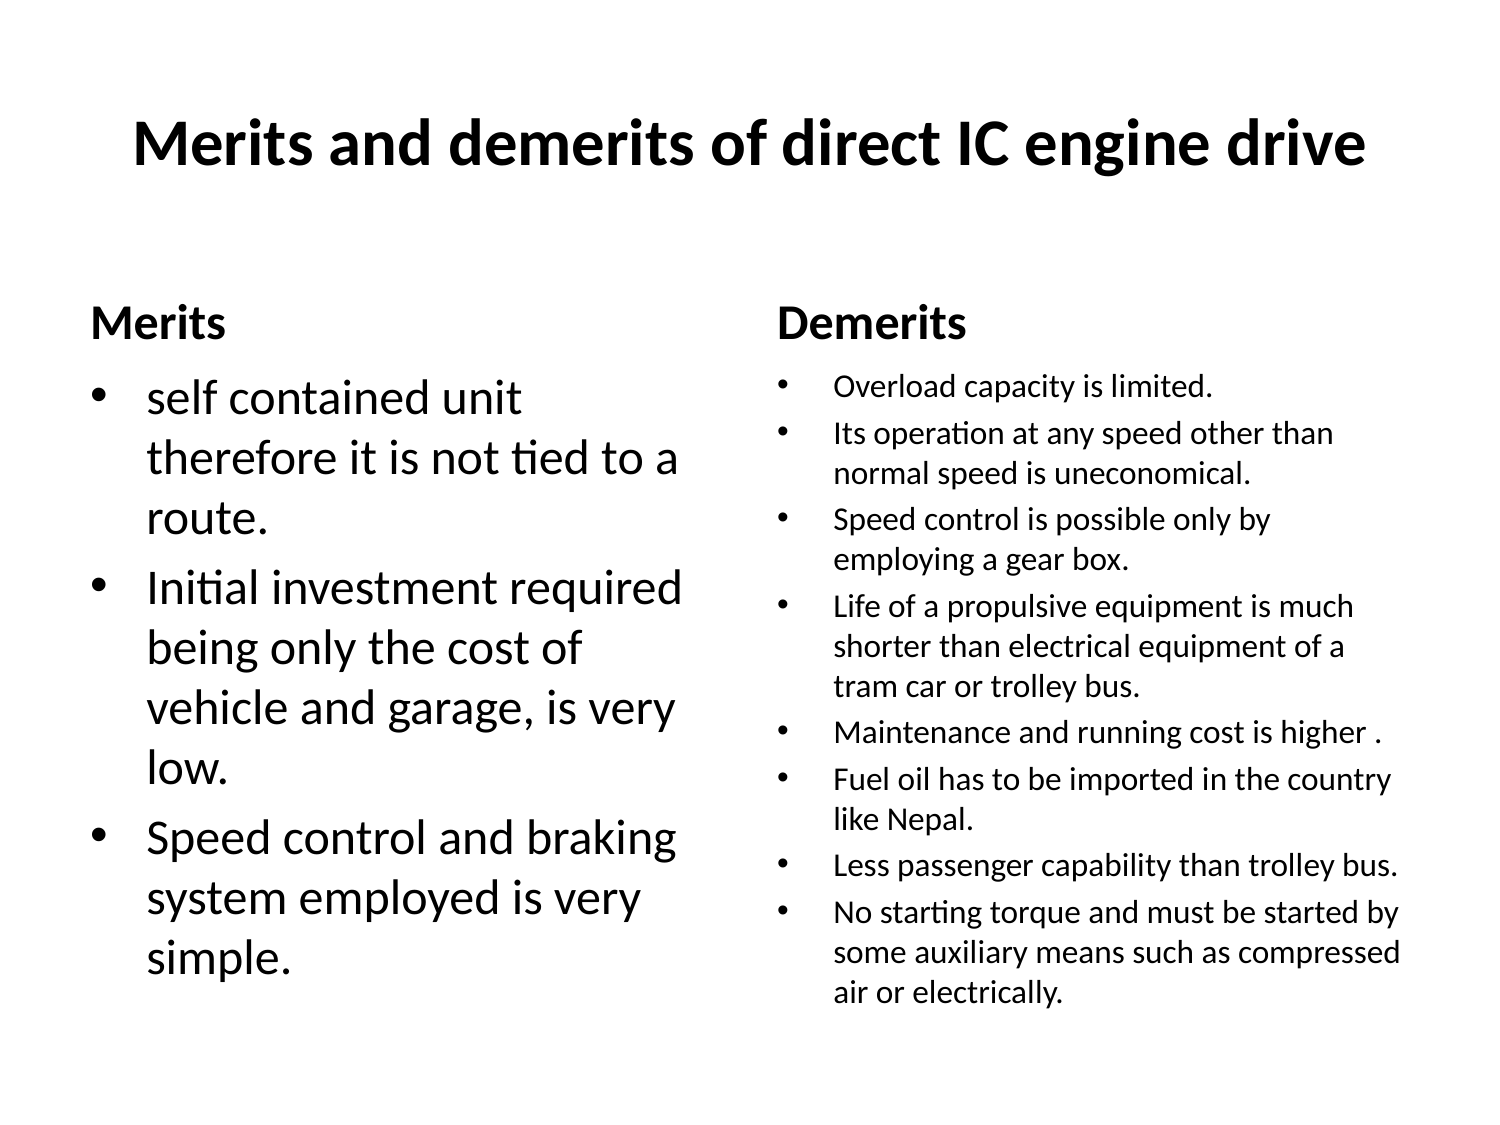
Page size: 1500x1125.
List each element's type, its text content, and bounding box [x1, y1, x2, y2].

title Merits and demerits of direct IC engine drive [75, 45, 1425, 233]
list Merits [75, 251, 738, 356]
list Overload capacity is limited. Its operation at any speed other than normal speed is uneconomical. Speed control is possible only by employing a gear box. Life of a propulsive equipment is much shorter than electrical equipment of a tram car or trolley bus. Maintenance and running cost is higher . Fuel oil has to be imported in the country like Nepal. Less passenger capability than trolley bus. No starting torque and must be started by some auxiliary means such as compressed air or electrically. [761, 356, 1425, 1005]
list Demerits [761, 251, 1425, 356]
list self contained unit therefore it is not tied to a route. Initial investment required being only the cost of vehicle and garage, is very low. Speed control and braking system employed is very simple. [75, 356, 738, 1005]
